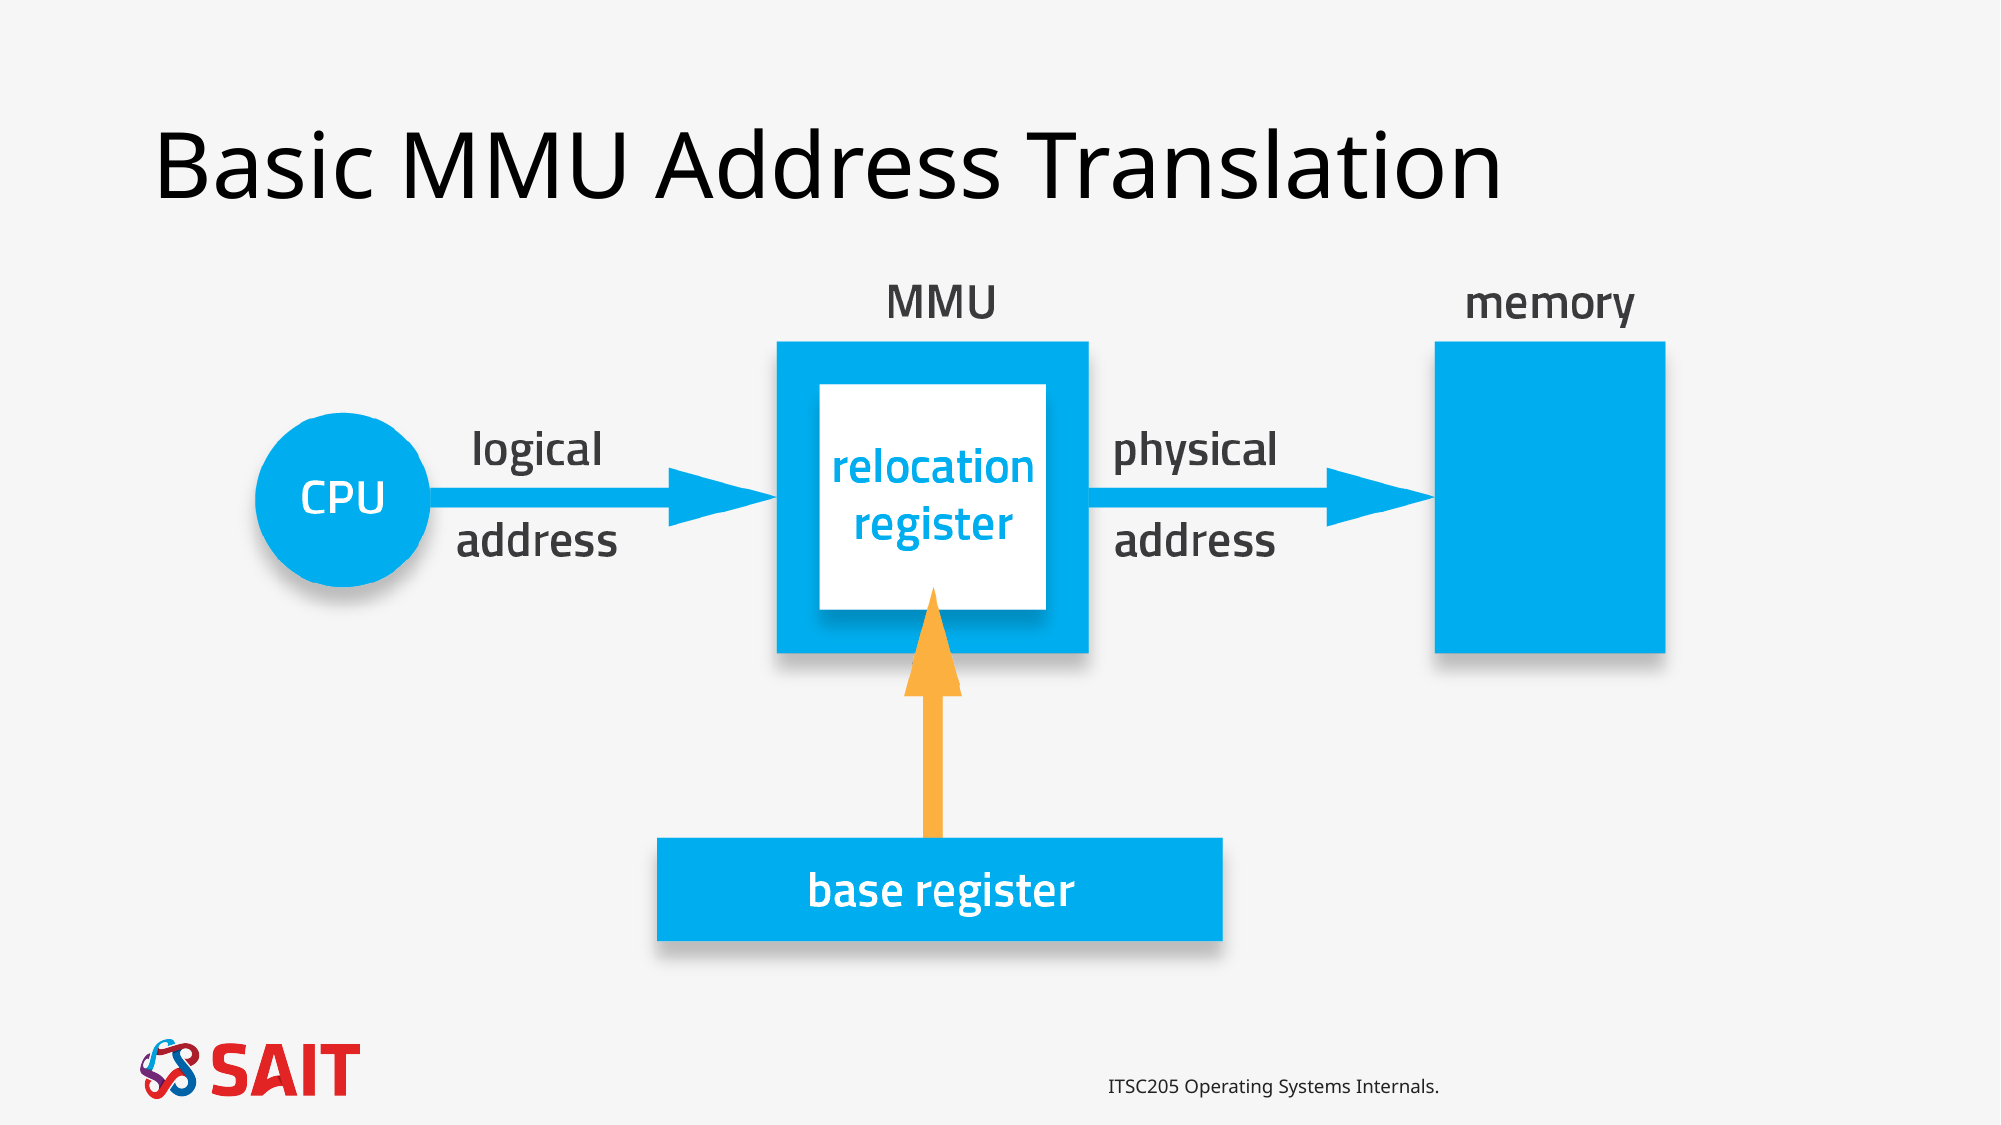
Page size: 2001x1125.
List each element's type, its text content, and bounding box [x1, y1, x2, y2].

picture [114, 1013, 386, 1125]
picture [230, 277, 1690, 983]
title Basic MMU Address Translation [137, 59, 1863, 278]
footer ITSC205 Operating Systems Internals. [858, 1048, 1690, 1109]
